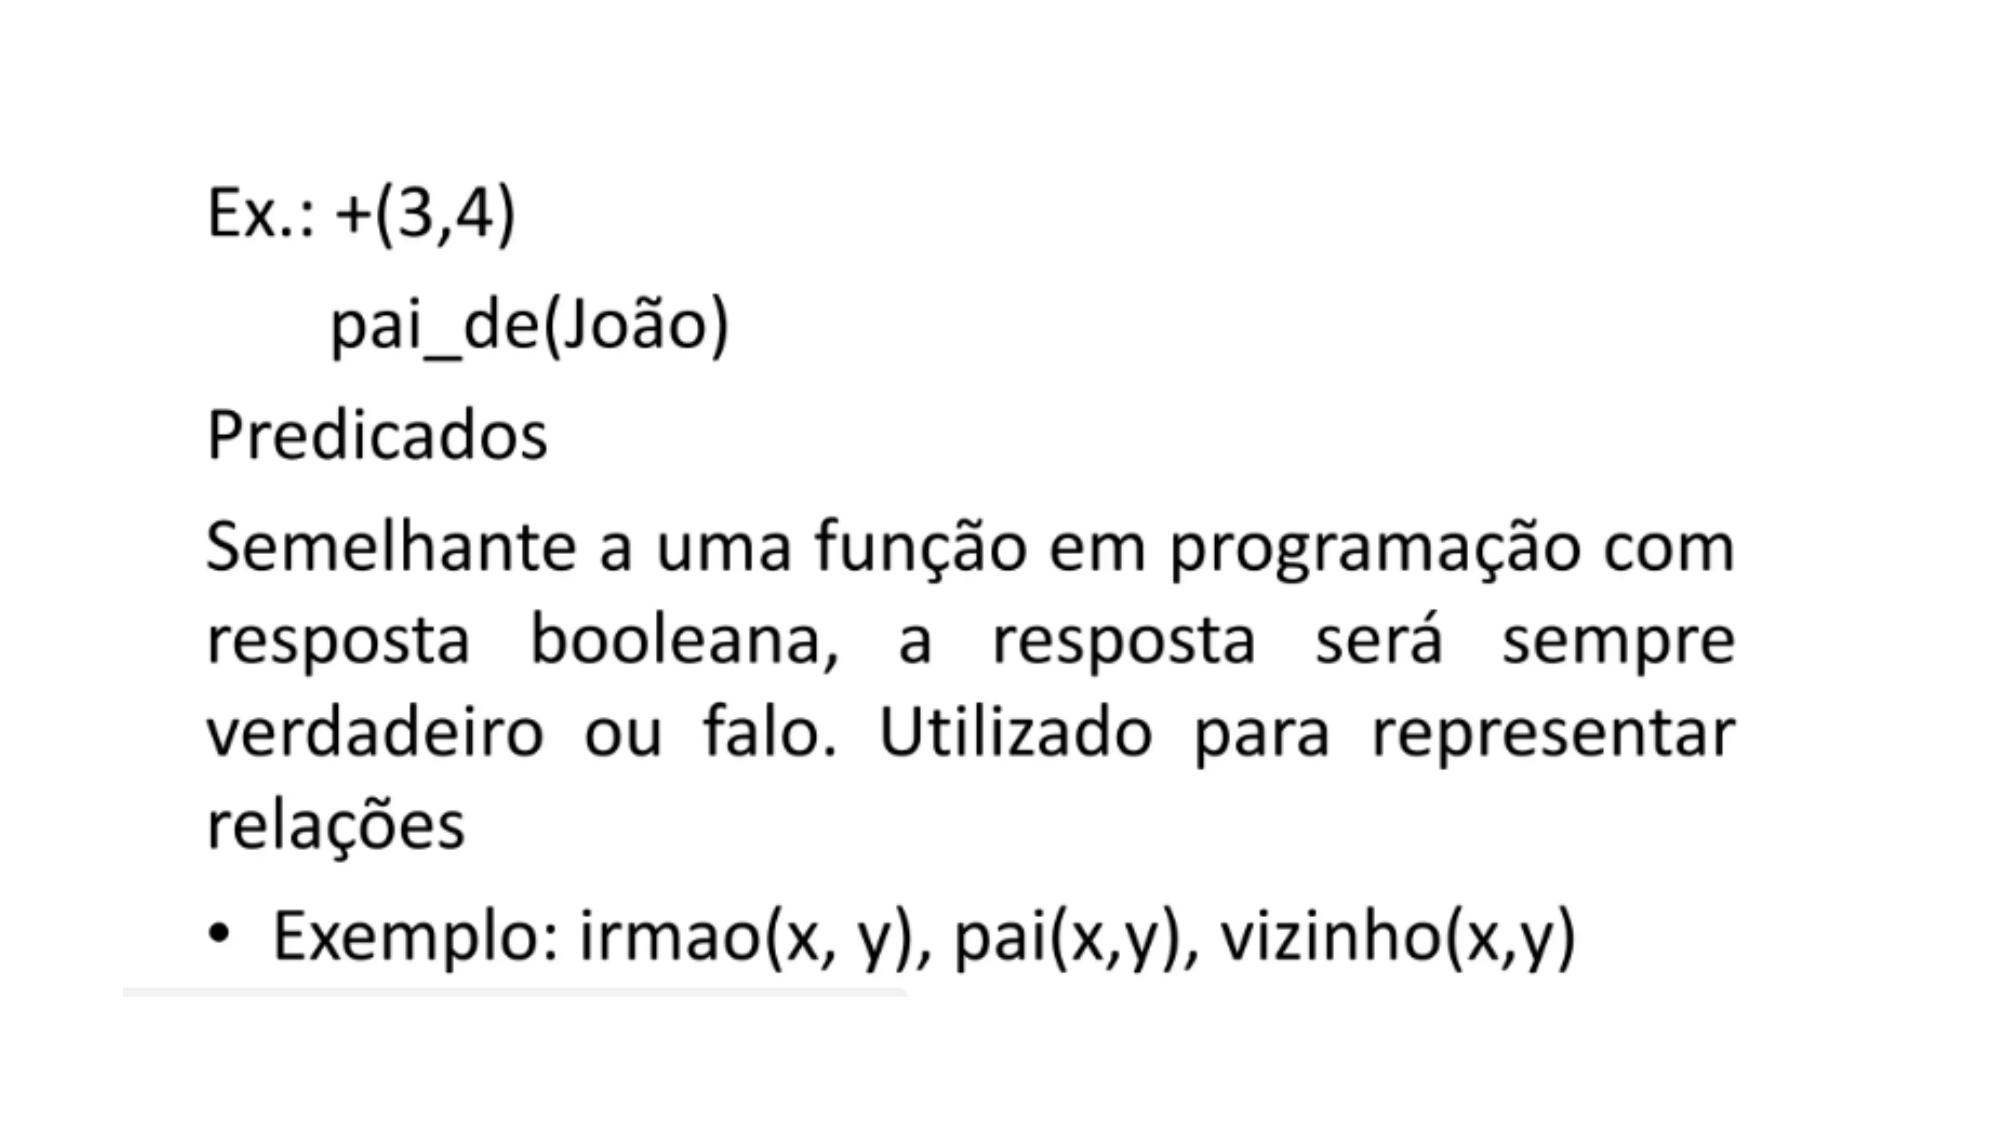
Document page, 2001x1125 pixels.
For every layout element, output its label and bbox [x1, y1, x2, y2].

list [123, 127, 1776, 998]
